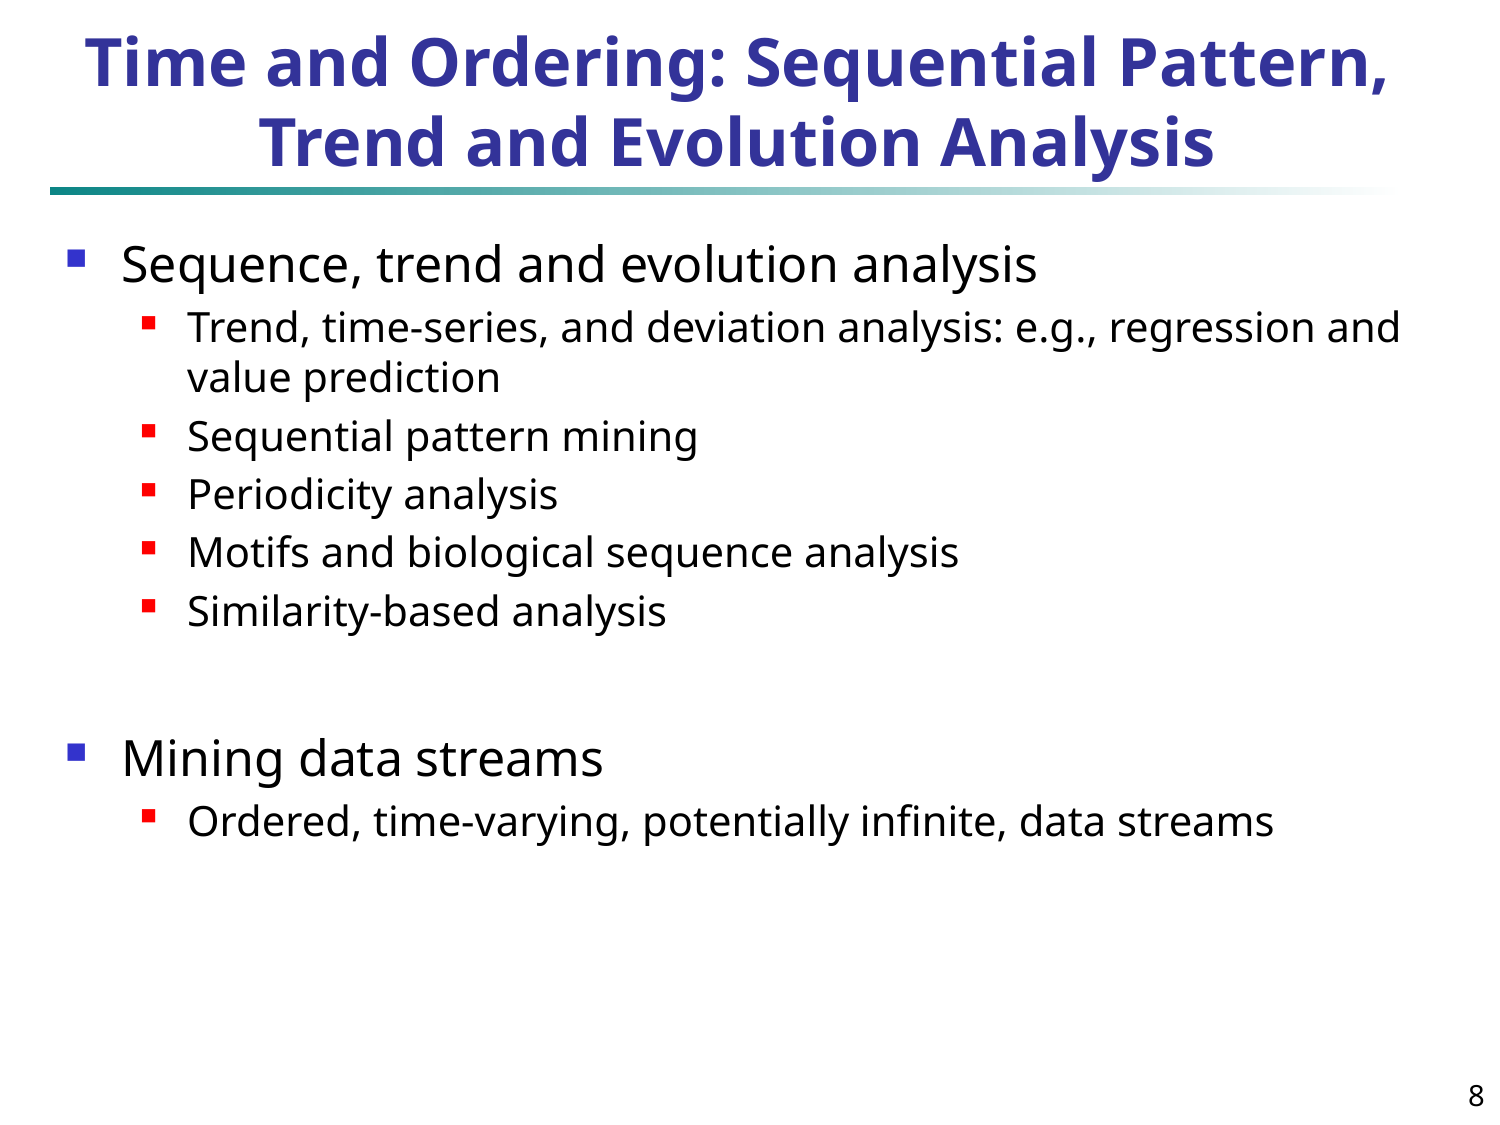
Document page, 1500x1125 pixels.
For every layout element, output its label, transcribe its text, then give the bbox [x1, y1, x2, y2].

title Time and Ordering: Sequential Pattern, Trend and Evolution Analysis [0, 24, 1475, 175]
slide_number 8 [1187, 1049, 1500, 1125]
list Sequence, trend and evolution analysis Trend, time-series, and deviation analysis: e.g., regression and value prediction Sequential pattern mining Periodicity analysis Motifs and biological sequence analysis Similarity-based analysis Mining data streams Ordered, time-varying, potentially infinite, data streams [50, 224, 1450, 1038]
